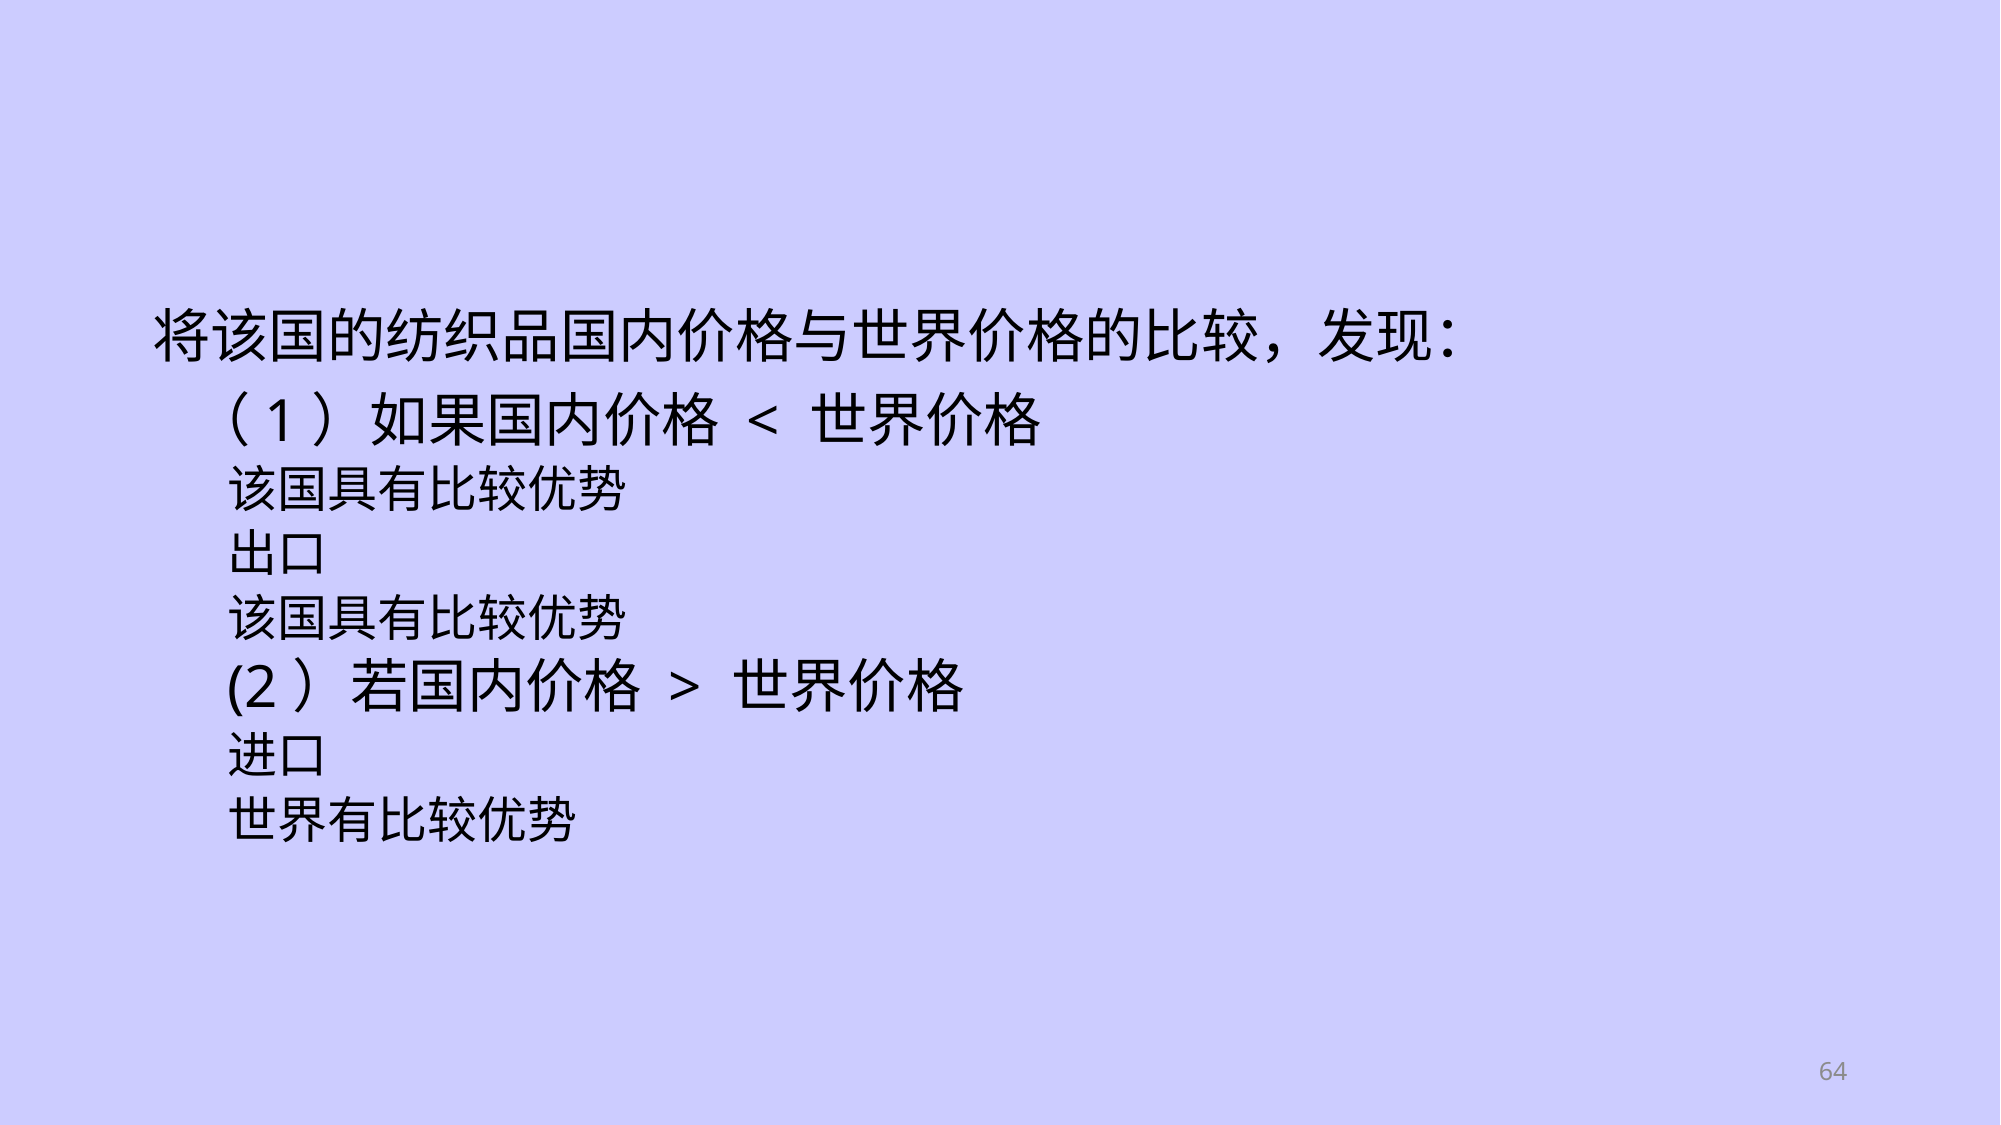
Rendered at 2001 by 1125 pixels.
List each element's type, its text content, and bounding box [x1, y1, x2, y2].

slide_number 64 [1412, 1042, 1863, 1103]
list 将该国的纺织品国内价格与世界价格的比较，发现： （1）如果国内价格 < 世界价格 该国具有比较优势 出口 该国具有比较优势 (2）若国内价格 > 世界价格 进口 世界有比较优势 [137, 299, 1863, 1014]
